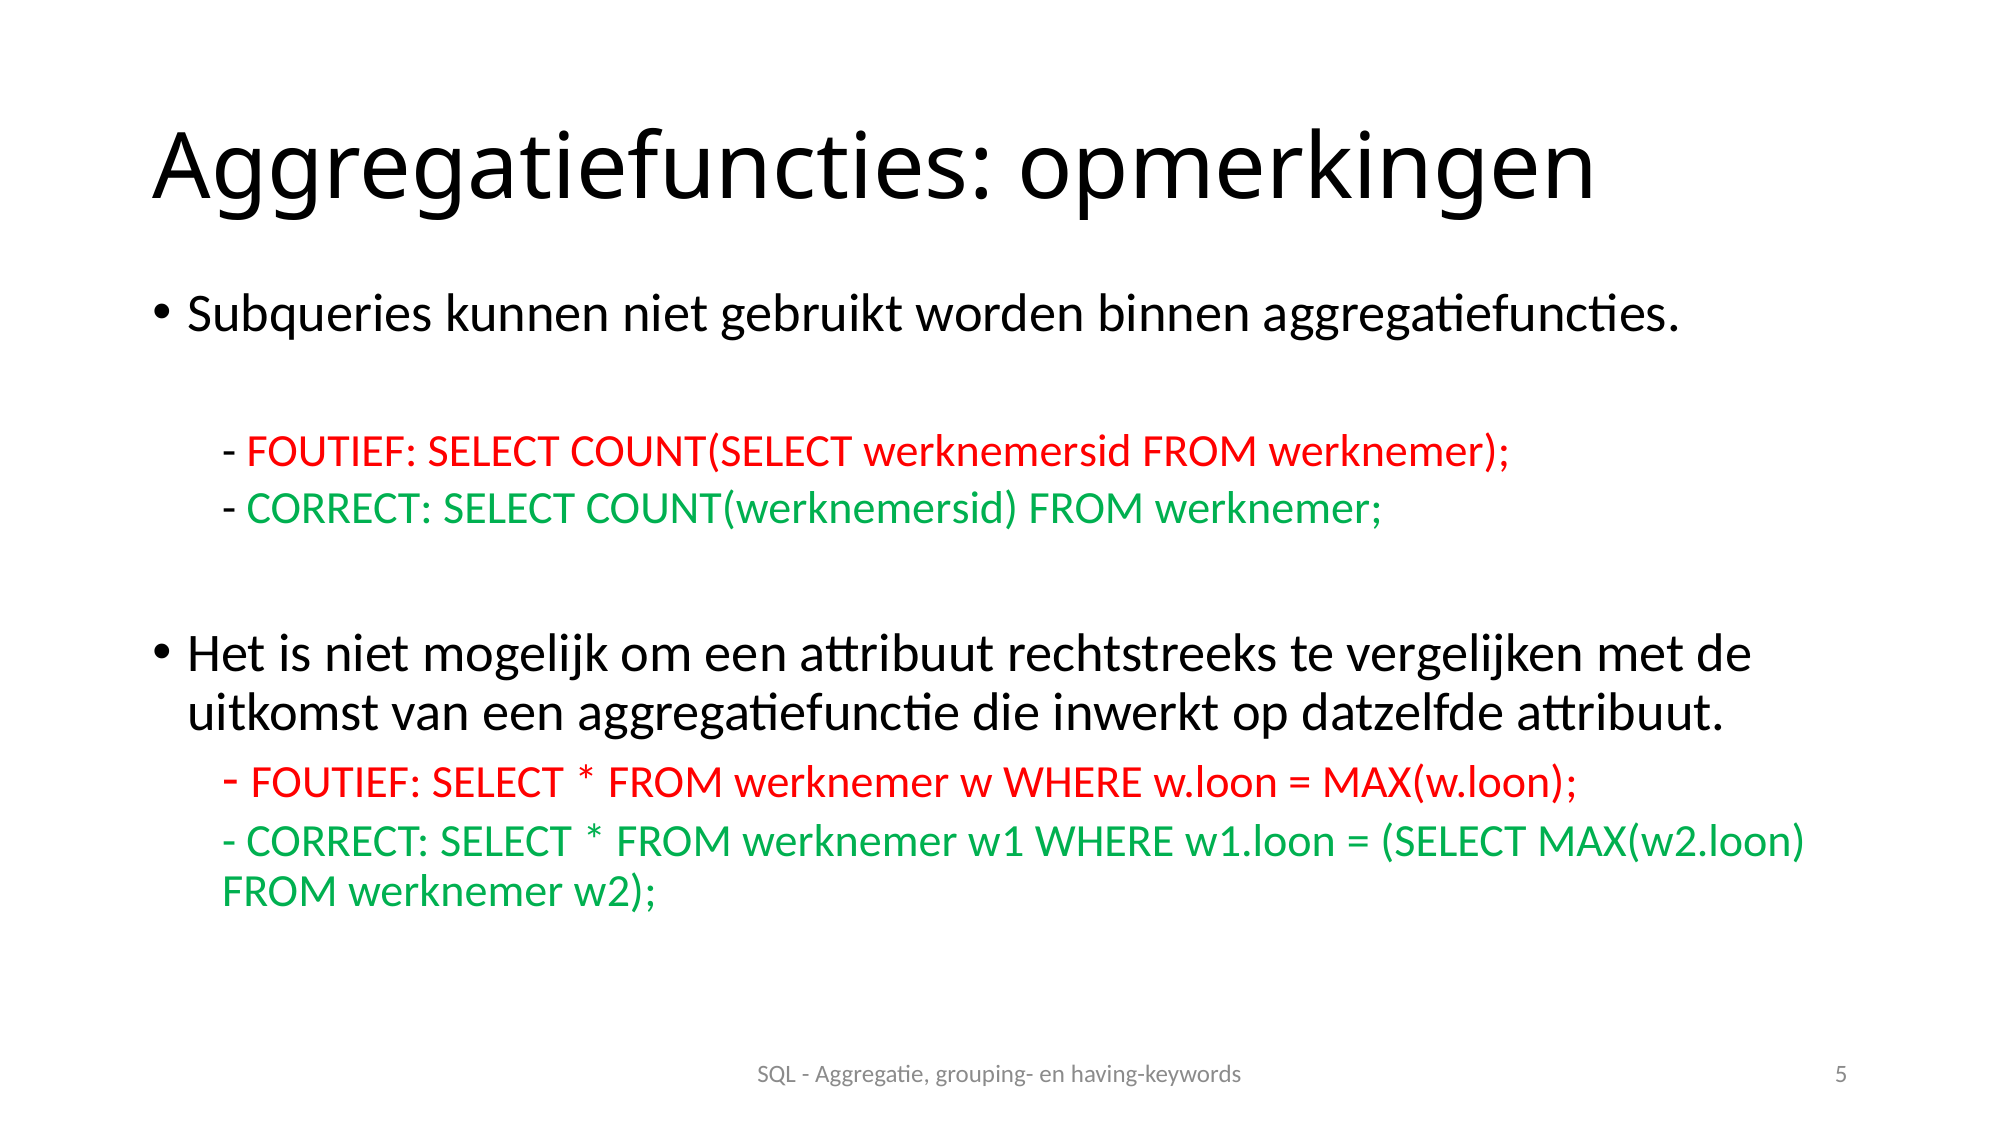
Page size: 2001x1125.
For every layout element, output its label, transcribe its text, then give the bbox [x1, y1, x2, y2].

slide_number 5 [1412, 1042, 1863, 1103]
list Subqueries kunnen niet gebruikt worden binnen aggregatiefuncties. - FOUTIEF: SELECT COUNT(SELECT werknemersid FROM werknemer); - CORRECT: SELECT COUNT(werknemersid) FROM werknemer; Het is niet mogelijk om een attribuut rechtstreeks te vergelijken met de uitkomst van een aggregatiefunctie die inwerkt op datzelfde attribuut. - FOUTIEF: SELECT * FROM werknemer w WHERE w.loon = MAX(w.loon); - CORRECT: SELECT * FROM werknemer w1 WHERE w1.loon = (SELECT MAX(w2.loon) FROM werknemer w2); [137, 277, 1908, 930]
footer SQL - Aggregatie, grouping- en having-keywords [662, 1042, 1338, 1103]
title Aggregatiefuncties: opmerkingen [137, 59, 1863, 277]
